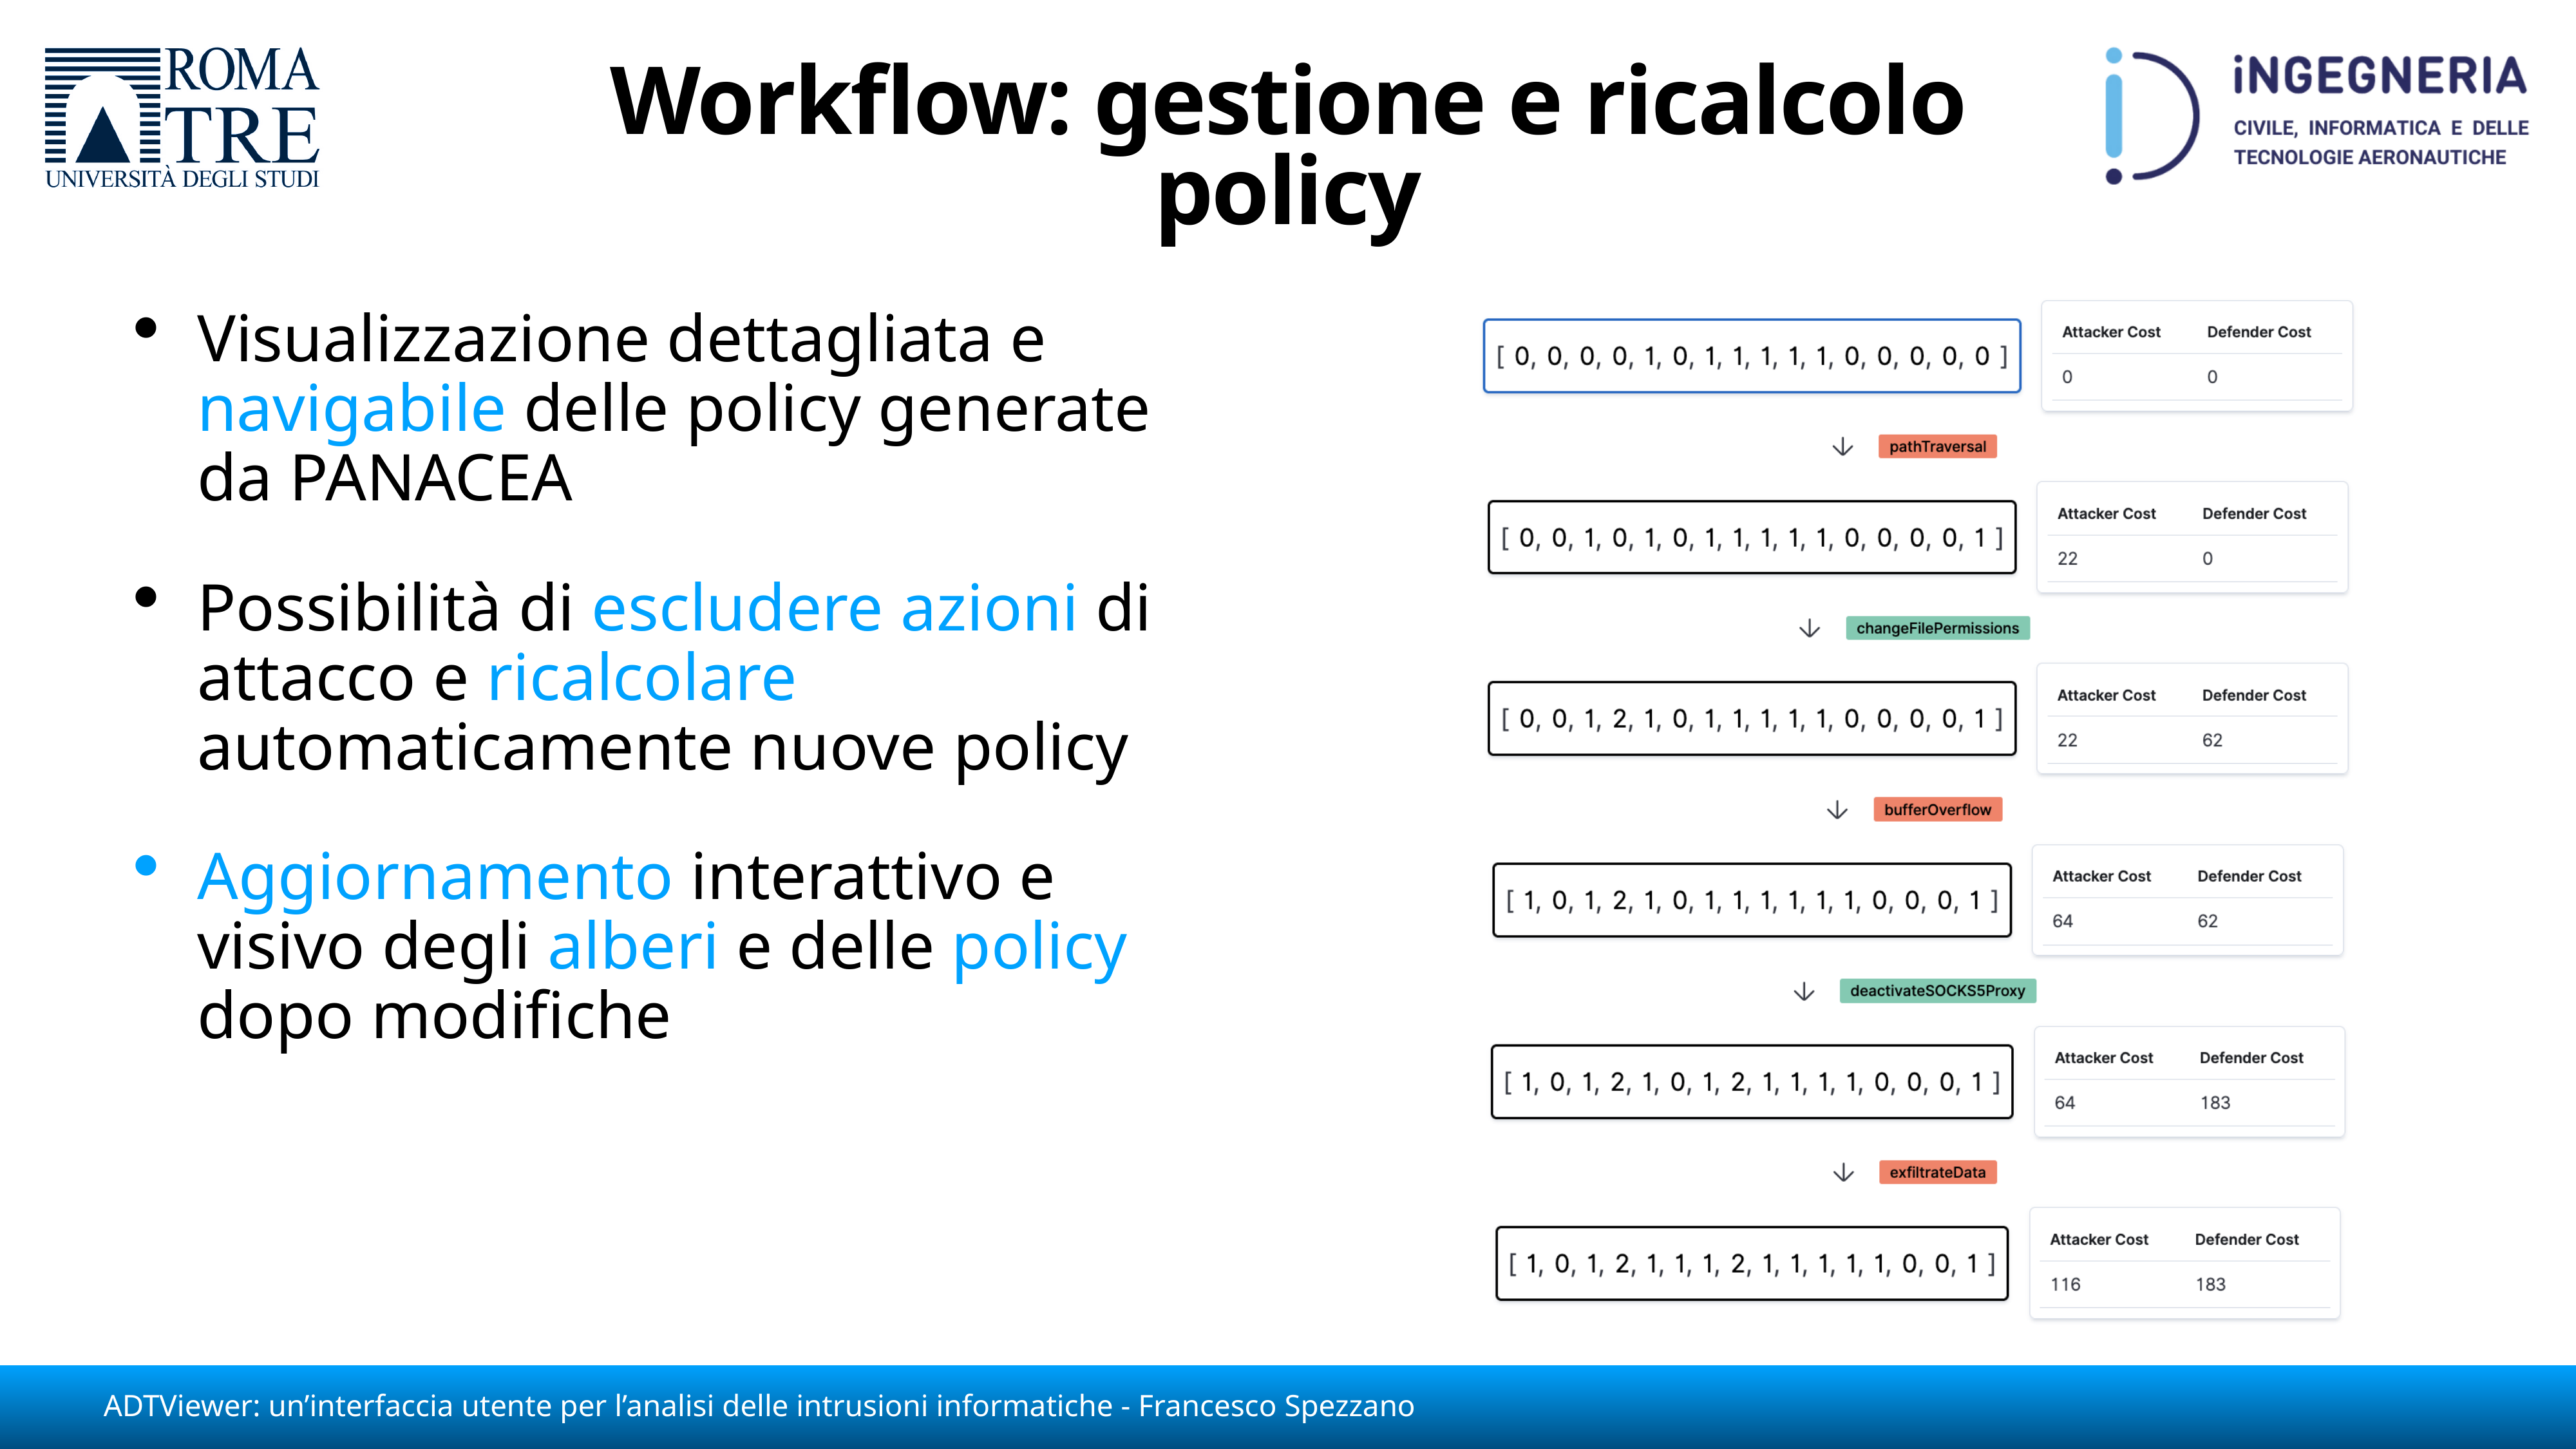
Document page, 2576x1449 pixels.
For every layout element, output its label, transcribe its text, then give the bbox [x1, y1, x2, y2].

picture [1477, 292, 2363, 1332]
list Visualizzazione dettagliata e navigabile delle policy generate da PANACEA Possibilità di escludere azioni di attacco e ricalcolare automaticamente nuove policy Aggiornamento interattivo e visivo degli alberi e delle policy dopo modifiche [127, 300, 1202, 1340]
picture [24, 28, 343, 205]
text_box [0, 1365, 2576, 1449]
picture [2094, 21, 2537, 197]
text_box Workflow: gestione e ricalcolo policy [495, 57, 2081, 248]
